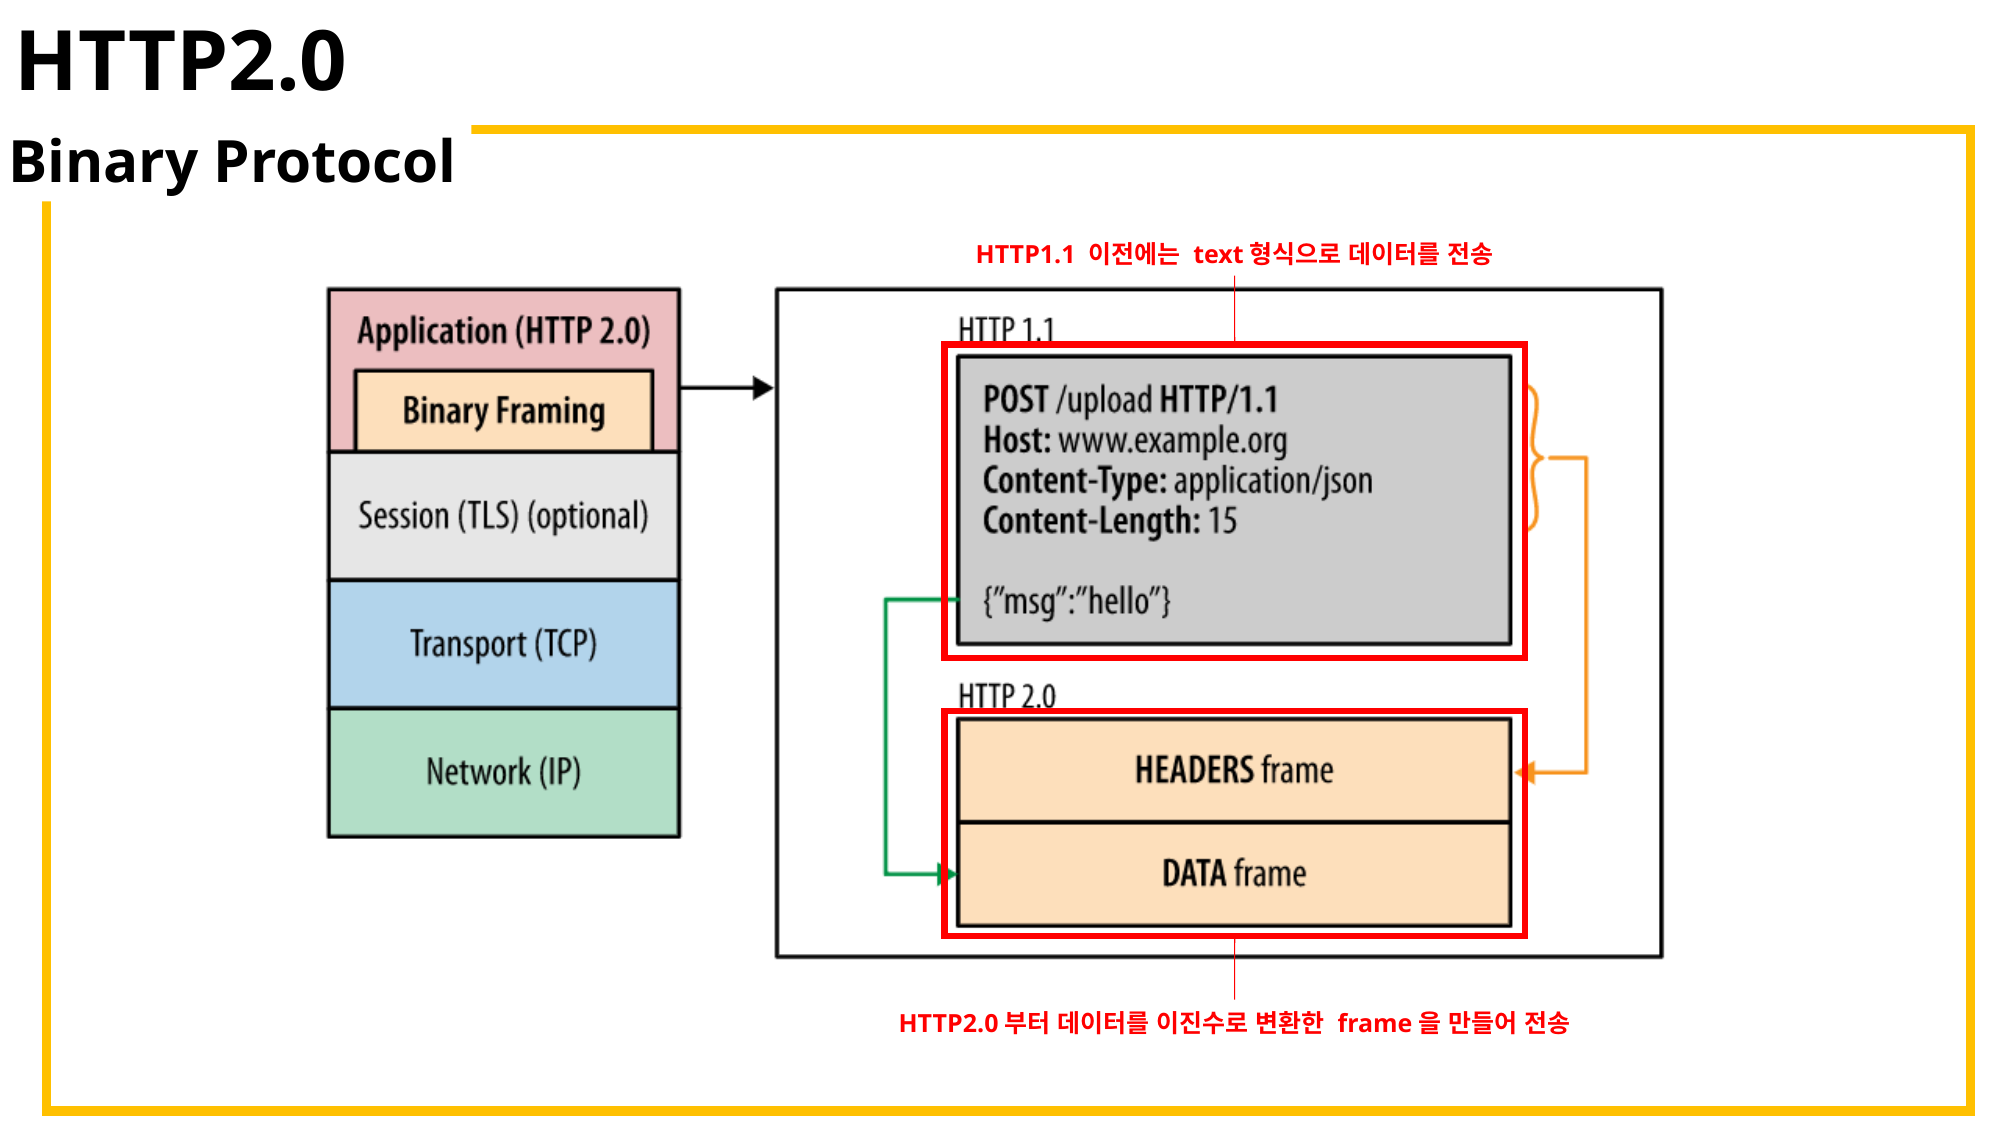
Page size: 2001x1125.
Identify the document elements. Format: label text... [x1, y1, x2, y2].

picture [317, 265, 1683, 975]
text_box [45, 128, 1972, 1112]
text_box HTTP2.0부터 데이터를 이진수로 변환한 frame을 만들어 전송 [883, 999, 1586, 1045]
text_box HTTP1.1 이전에는 text형식으로 데이터를 전송 [960, 230, 1509, 265]
text_box HTTP2.0 [0, 0, 1091, 115]
text_box Binary Protocol [0, 116, 472, 202]
